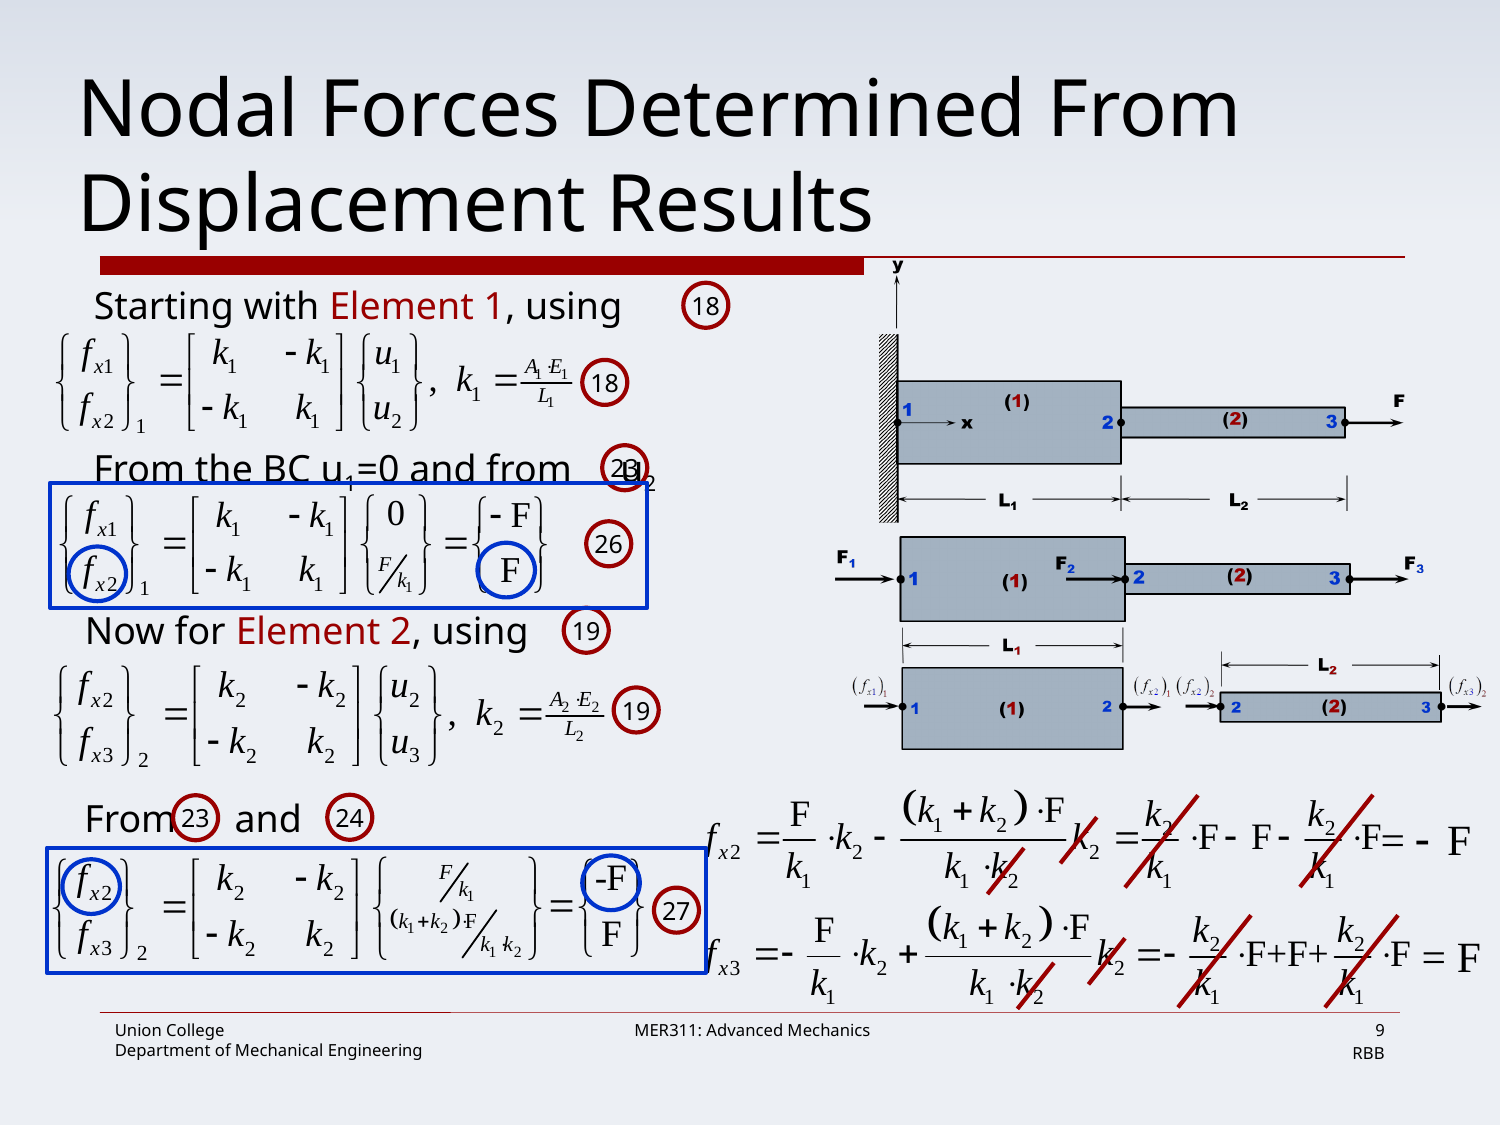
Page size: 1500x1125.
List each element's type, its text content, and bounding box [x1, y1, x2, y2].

text_box 23 [602, 445, 648, 482]
picture [824, 536, 1432, 622]
title Nodal Forces Determined From Displacement Results [62, 50, 1433, 250]
text_box [50, 482, 648, 608]
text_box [45, 656, 611, 776]
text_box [1299, 794, 1374, 888]
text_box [692, 900, 1133, 1013]
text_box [44, 849, 550, 969]
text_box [1177, 914, 1252, 1008]
text_box Starting with Element 1, using [79, 274, 648, 335]
picture [849, 627, 1495, 751]
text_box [1106, 790, 1388, 897]
text_box 19 [616, 687, 659, 733]
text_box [47, 324, 579, 441]
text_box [1378, 815, 1480, 874]
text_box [1060, 816, 1097, 864]
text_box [1324, 914, 1399, 1008]
text_box From the BC u1=0 and from u2 [78, 437, 678, 504]
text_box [1414, 932, 1488, 991]
slide_number 9 RBB [1050, 1021, 1400, 1073]
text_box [692, 784, 1108, 897]
picture [879, 247, 1417, 524]
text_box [1088, 938, 1126, 985]
text_box 24 [327, 794, 373, 840]
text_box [51, 487, 558, 604]
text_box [1124, 795, 1199, 888]
text_box 19 [563, 608, 609, 653]
text_box 18 [683, 282, 729, 328]
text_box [1128, 906, 1416, 1013]
text_box From and [69, 787, 343, 847]
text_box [1017, 962, 1055, 1010]
text_box [46, 847, 688, 973]
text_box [987, 847, 1025, 895]
text_box 18 [584, 359, 628, 405]
text_box Now for Element 2, using [70, 611, 554, 655]
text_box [540, 852, 654, 965]
text_box 23 [173, 795, 219, 841]
